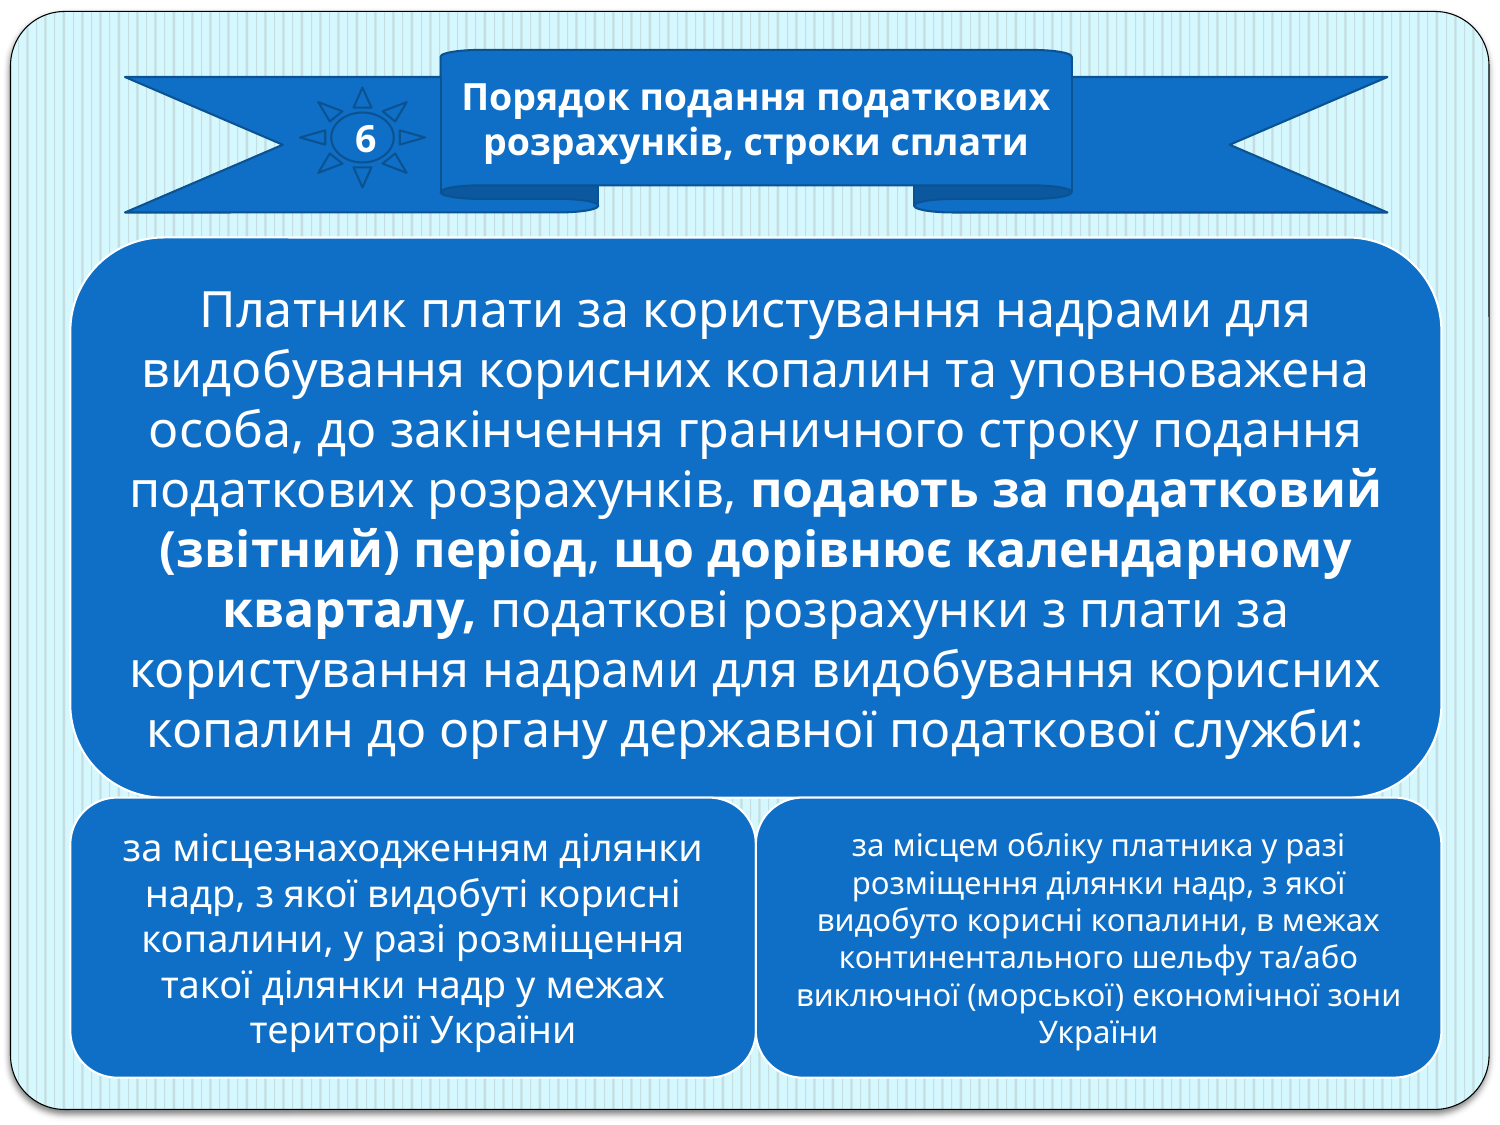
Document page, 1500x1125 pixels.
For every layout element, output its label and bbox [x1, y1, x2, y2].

list [70, 237, 1442, 1078]
text_box [124, 49, 1388, 213]
